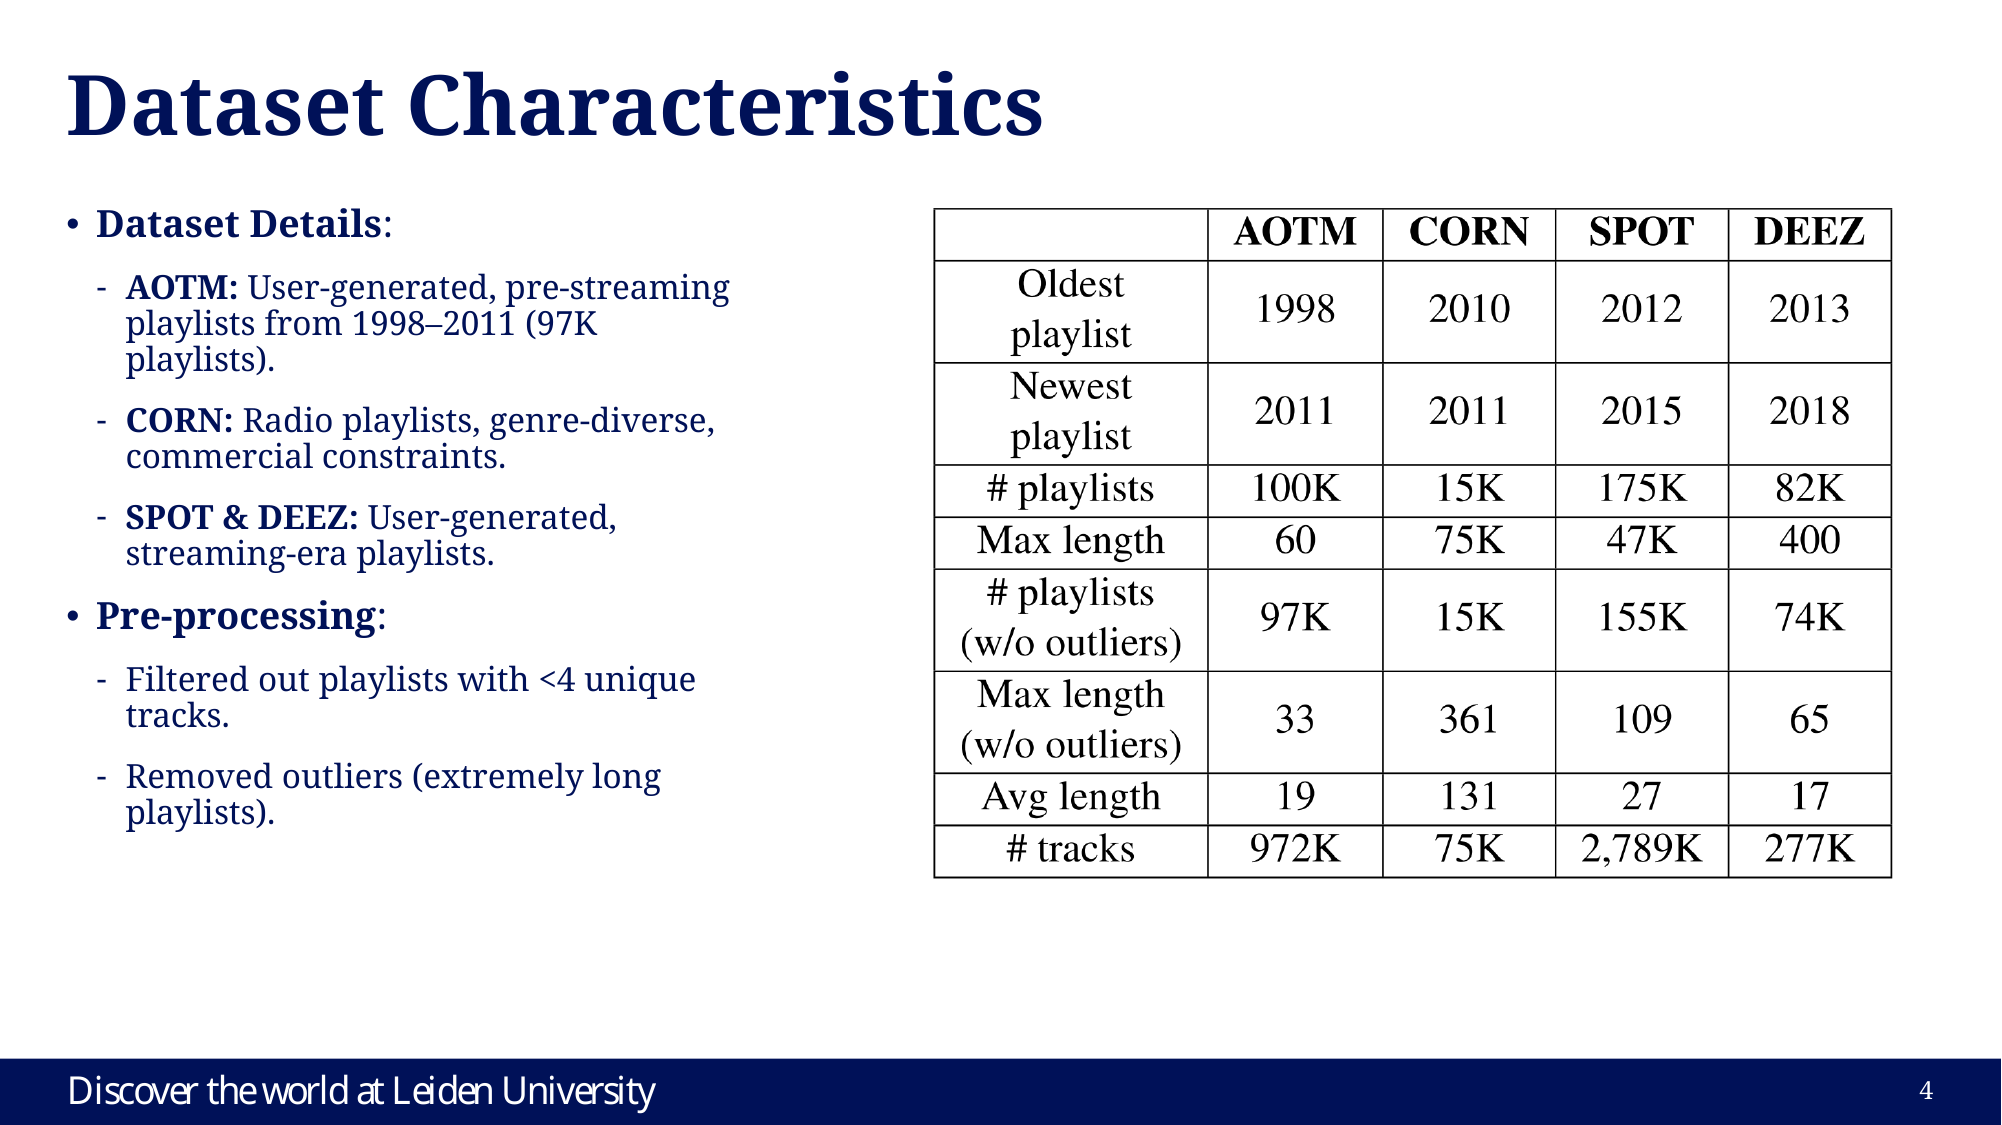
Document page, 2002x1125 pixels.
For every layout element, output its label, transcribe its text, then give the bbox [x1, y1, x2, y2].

picture [925, 204, 1900, 888]
slide_number 3 [1498, 1061, 1949, 1122]
list Dataset Details: AOTM: User-generated, pre-streaming playlists from 1998–2011 (97K playlists). CORN: Radio playlists, genre-diverse, commercial constraints. SPOT & DEEZ: User-generated, streaming-era playlists. Pre-processing: Filtered out playlists with <4 unique tracks. Removed outliers (extremely long playlists). [66, 205, 751, 993]
title Dataset Characteristics [66, 66, 1935, 138]
